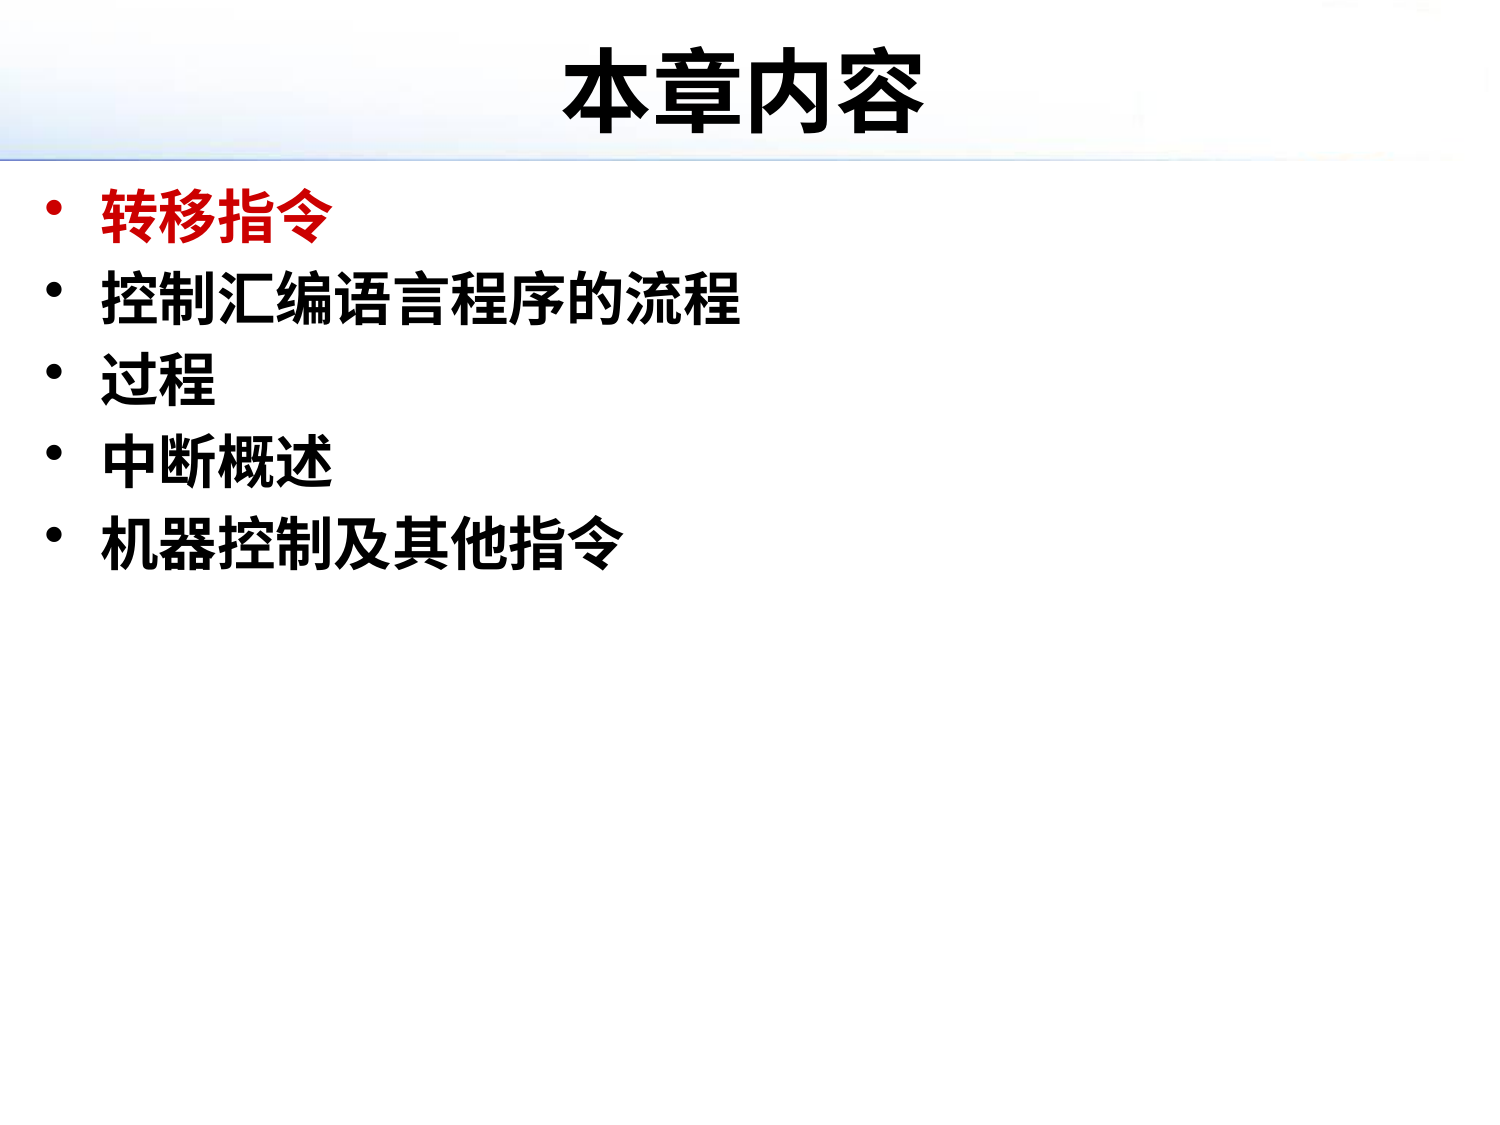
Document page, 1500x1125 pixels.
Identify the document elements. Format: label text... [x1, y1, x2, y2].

title 本章内容 [29, 31, 1459, 147]
picture [0, 0, 1500, 161]
list 转移指令 控制汇编语言程序的流程 过程 中断概述 机器控制及其他指令 [29, 172, 1459, 1071]
